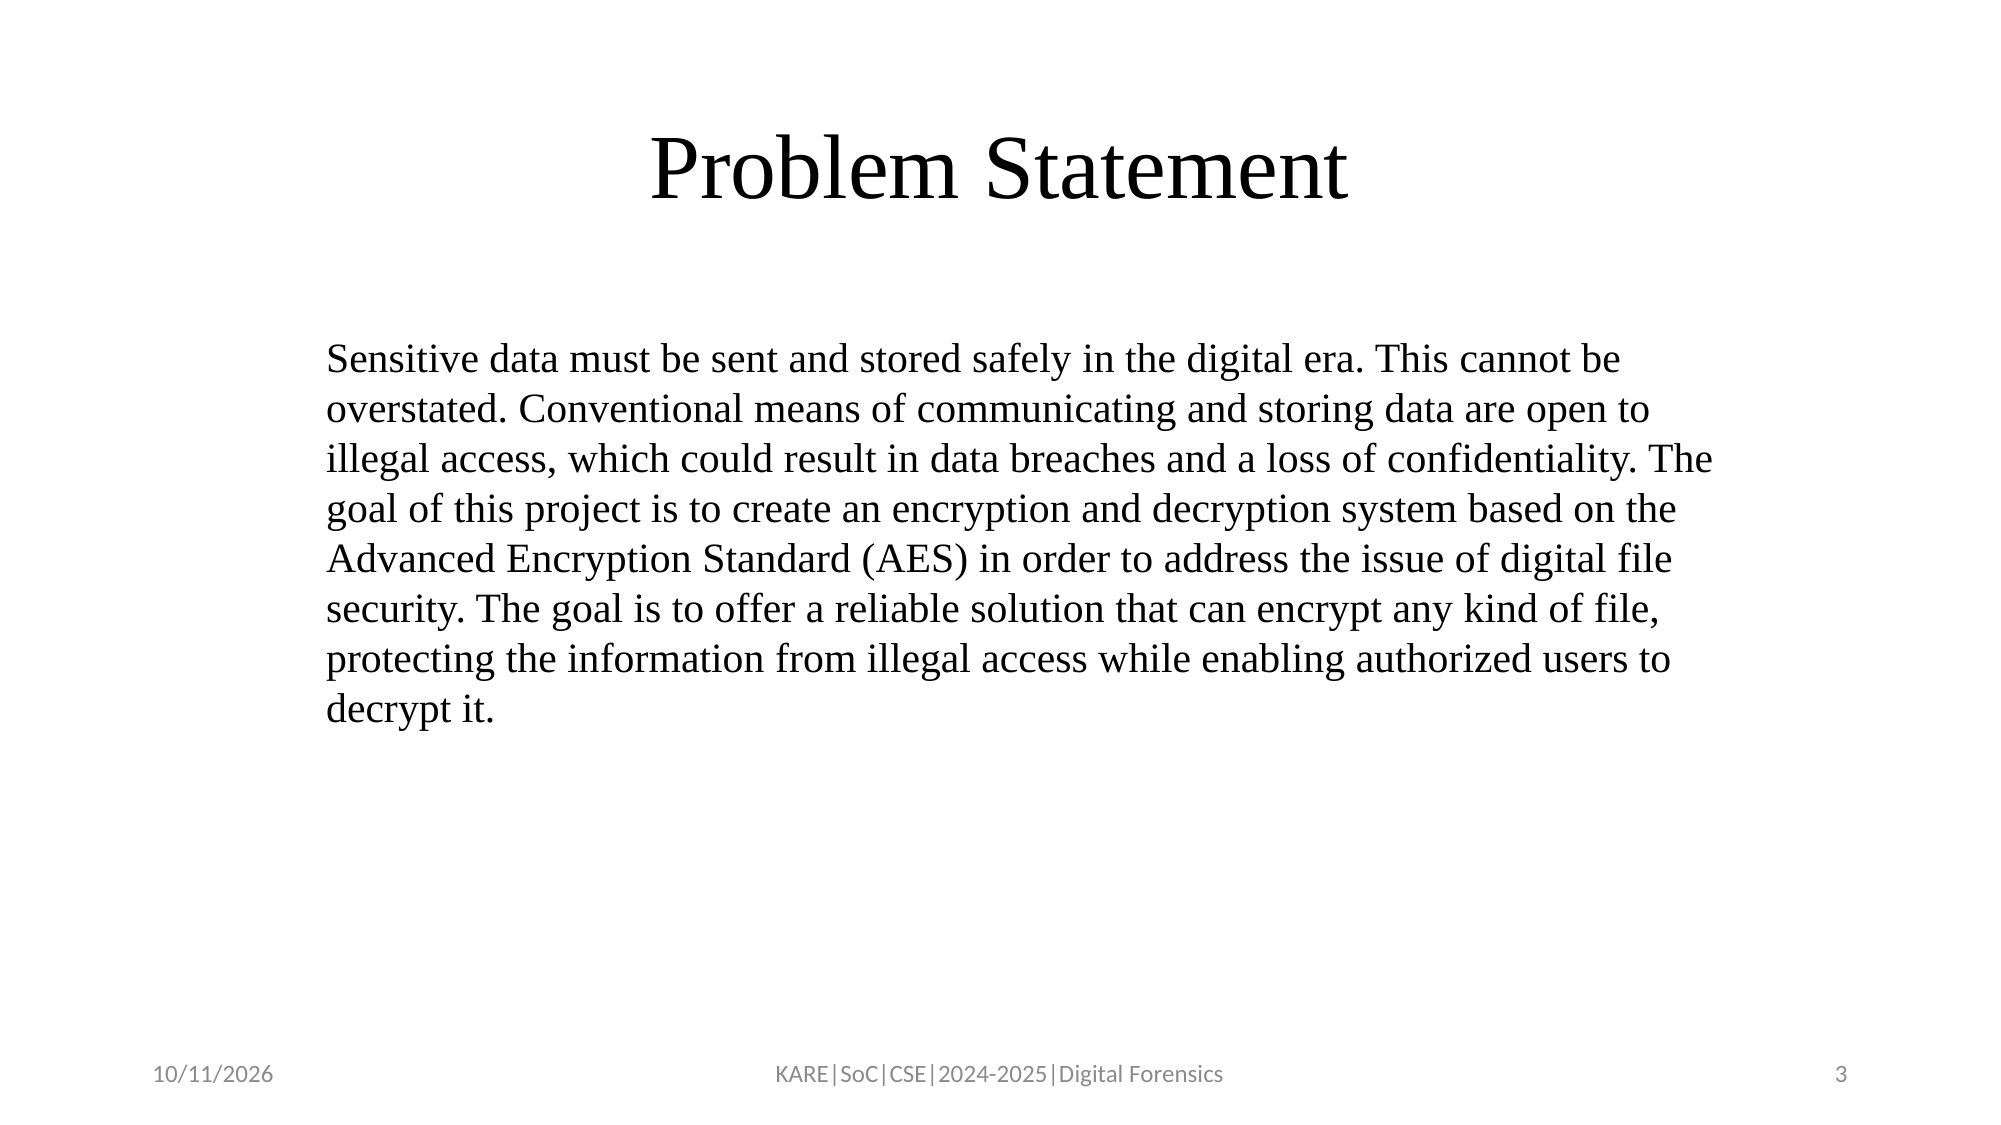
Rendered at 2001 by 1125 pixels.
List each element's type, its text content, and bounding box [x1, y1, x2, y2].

slide_number 3 [1412, 1042, 1863, 1103]
title Problem Statement [137, 59, 1863, 278]
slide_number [137, 1042, 588, 1103]
list Sensitive data must be sent and stored safely in the digital era. This cannot be overstated. Conventional means of communicating and storing data are open to illegal access, which could result in data breaches and a loss of confidentiality. The goal of this project is to create an encryption and decryption system based on the Advanced Encryption Standard (AES) in order to address the issue of digital file security. The goal is to offer a reliable solution that can encrypt any kind of file, protecting the information from illegal access while enabling authorized users to decrypt it. [310, 204, 1760, 857]
footer KARE|SoC|CSE|2024-2025|Digital Forensics [662, 1042, 1338, 1103]
